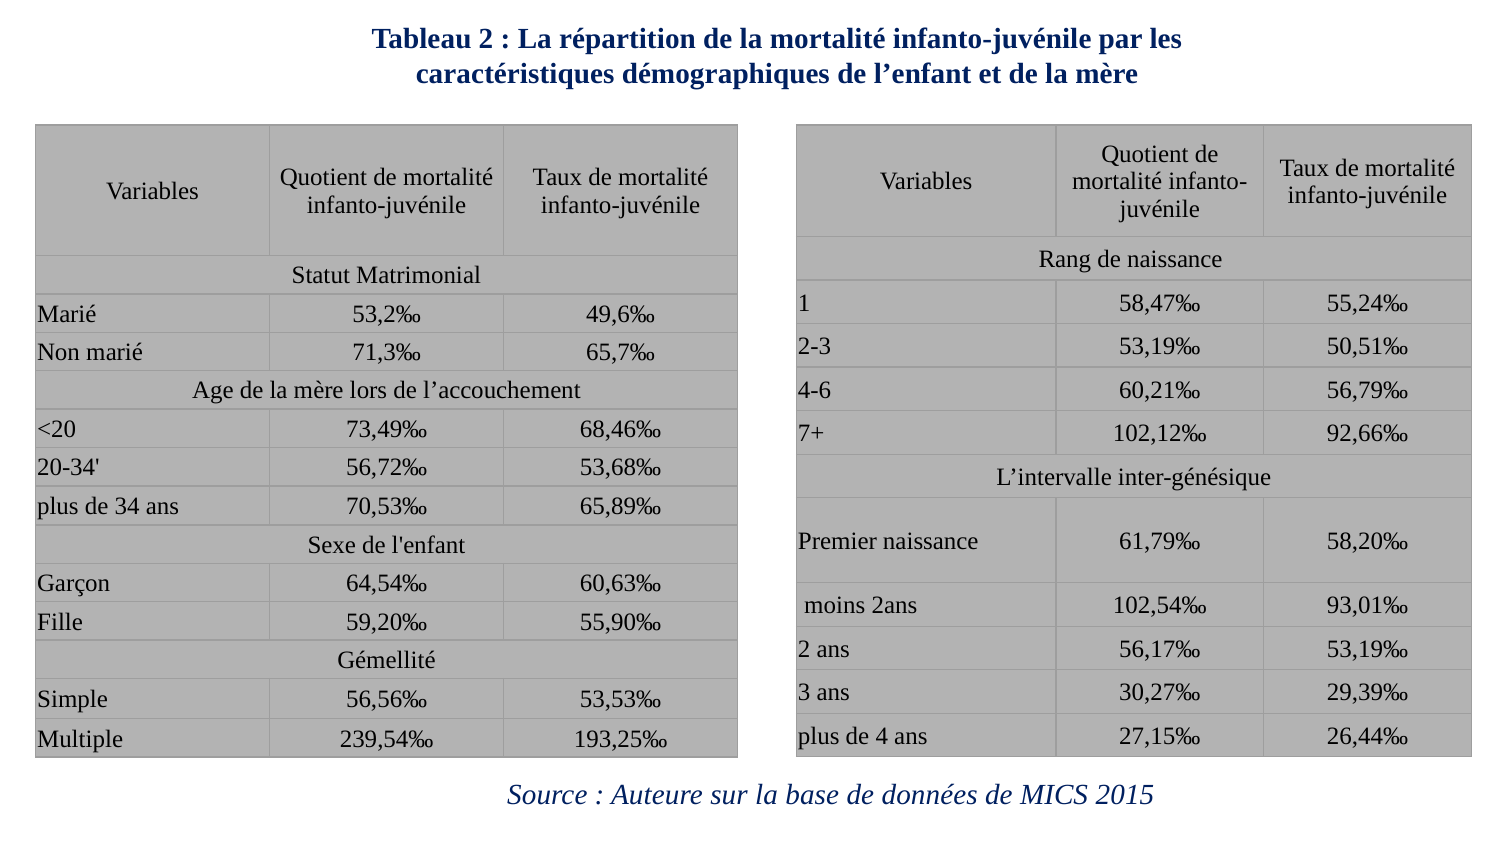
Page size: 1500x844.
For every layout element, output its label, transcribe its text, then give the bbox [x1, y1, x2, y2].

table_header Variables [36, 126, 269, 255]
table_cell 2 ans [797, 627, 1055, 669]
table_cell <20 [36, 410, 269, 447]
table_header Quotient de mortalité infanto-juvénile [270, 126, 503, 255]
table_cell 53,19‰ [1264, 627, 1471, 669]
table_cell 70,53‰ [270, 487, 503, 524]
table_cell 60,21‰ [1057, 368, 1263, 410]
table_cell 56,79‰ [1264, 368, 1471, 410]
table_cell 2-3 [797, 324, 1055, 366]
table_cell 64,54‰ [270, 564, 503, 601]
table_cell 7+ [797, 411, 1055, 454]
table_cell Marié [36, 295, 269, 332]
table_cell 93,01‰ [1264, 583, 1471, 626]
table_cell 193,25‰ [504, 719, 737, 756]
table_cell 58,47‰ [1057, 281, 1263, 323]
table_cell 92,66‰ [1264, 411, 1471, 454]
table_cell 53,53‰ [504, 679, 737, 718]
table_cell 61,79‰ [1057, 498, 1263, 582]
table_cell Simple [36, 679, 269, 718]
table_cell Fille [36, 602, 269, 639]
table_cell 53,19‰ [1057, 324, 1263, 366]
table_cell 53,68‰ [504, 448, 737, 485]
table_header Variables [797, 126, 1055, 236]
table_cell 102,54‰ [1057, 583, 1263, 626]
table_cell 55,24‰ [1264, 281, 1471, 323]
table_cell 68,46‰ [504, 410, 737, 447]
table_cell 102,12‰ [1057, 411, 1263, 454]
table_cell 27,15‰ [1057, 714, 1263, 756]
table_cell moins 2ans [797, 583, 1055, 626]
table_cell 53,2‰ [270, 295, 503, 332]
table_cell 50,51‰ [1264, 324, 1471, 366]
table_cell Statut Matrimonial [36, 256, 737, 293]
text_box Tableau 2 : La répartition de la mortalité infanto-juvénile par les caractéristiques démographiques de l’enfant et de la mère [346, 0, 1209, 127]
table_cell 3 ans [797, 670, 1055, 713]
table_cell Sexe de l'enfant [36, 526, 737, 563]
table_cell 55,90‰ [504, 602, 737, 639]
table_cell 56,17‰ [1057, 627, 1263, 669]
table_cell 71,3‰ [270, 333, 503, 370]
table_cell 65,7‰ [504, 333, 737, 370]
table_cell 65,89‰ [504, 487, 737, 524]
table_cell Non marié [36, 333, 269, 370]
table_cell Age de la mère lors de l’accouchement [36, 371, 737, 408]
table_cell L’intervalle inter-génésique [797, 455, 1471, 497]
text_box Source : Auteure sur la base de données de MICS 2015 [371, 750, 1179, 818]
table_cell 4-6 [797, 368, 1055, 410]
table_cell Rang de naissance [797, 237, 1471, 279]
table_cell plus de 4 ans [797, 714, 1055, 756]
table_cell plus de 34 ans [36, 487, 269, 524]
table_cell 59,20‰ [270, 602, 503, 639]
table_header Taux de mortalité infanto-juvénile [1264, 126, 1471, 236]
table_cell Premier naissance [797, 498, 1055, 582]
table_cell Multiple [36, 719, 269, 756]
table_cell 20-34' [36, 448, 269, 485]
table_cell 60,63‰ [504, 564, 737, 601]
table_cell 56,72‰ [270, 448, 503, 485]
table_cell 30,27‰ [1057, 670, 1263, 713]
table_header Quotient de mortalité infanto-juvénile [1057, 126, 1263, 236]
table_cell 49,6‰ [504, 295, 737, 332]
table_cell 29,39‰ [1264, 670, 1471, 713]
table_header Taux de mortalité infanto-juvénile [504, 126, 737, 255]
table_cell 1 [797, 281, 1055, 323]
table_cell 56,56‰ [270, 679, 503, 718]
table_cell 26,44‰ [1264, 714, 1471, 756]
table_cell 58,20‰ [1264, 498, 1471, 582]
table_cell Gémellité [36, 641, 737, 678]
table_cell 239,54‰ [270, 719, 503, 756]
table_cell 73,49‰ [270, 410, 503, 447]
table_cell Garçon [36, 564, 269, 601]
